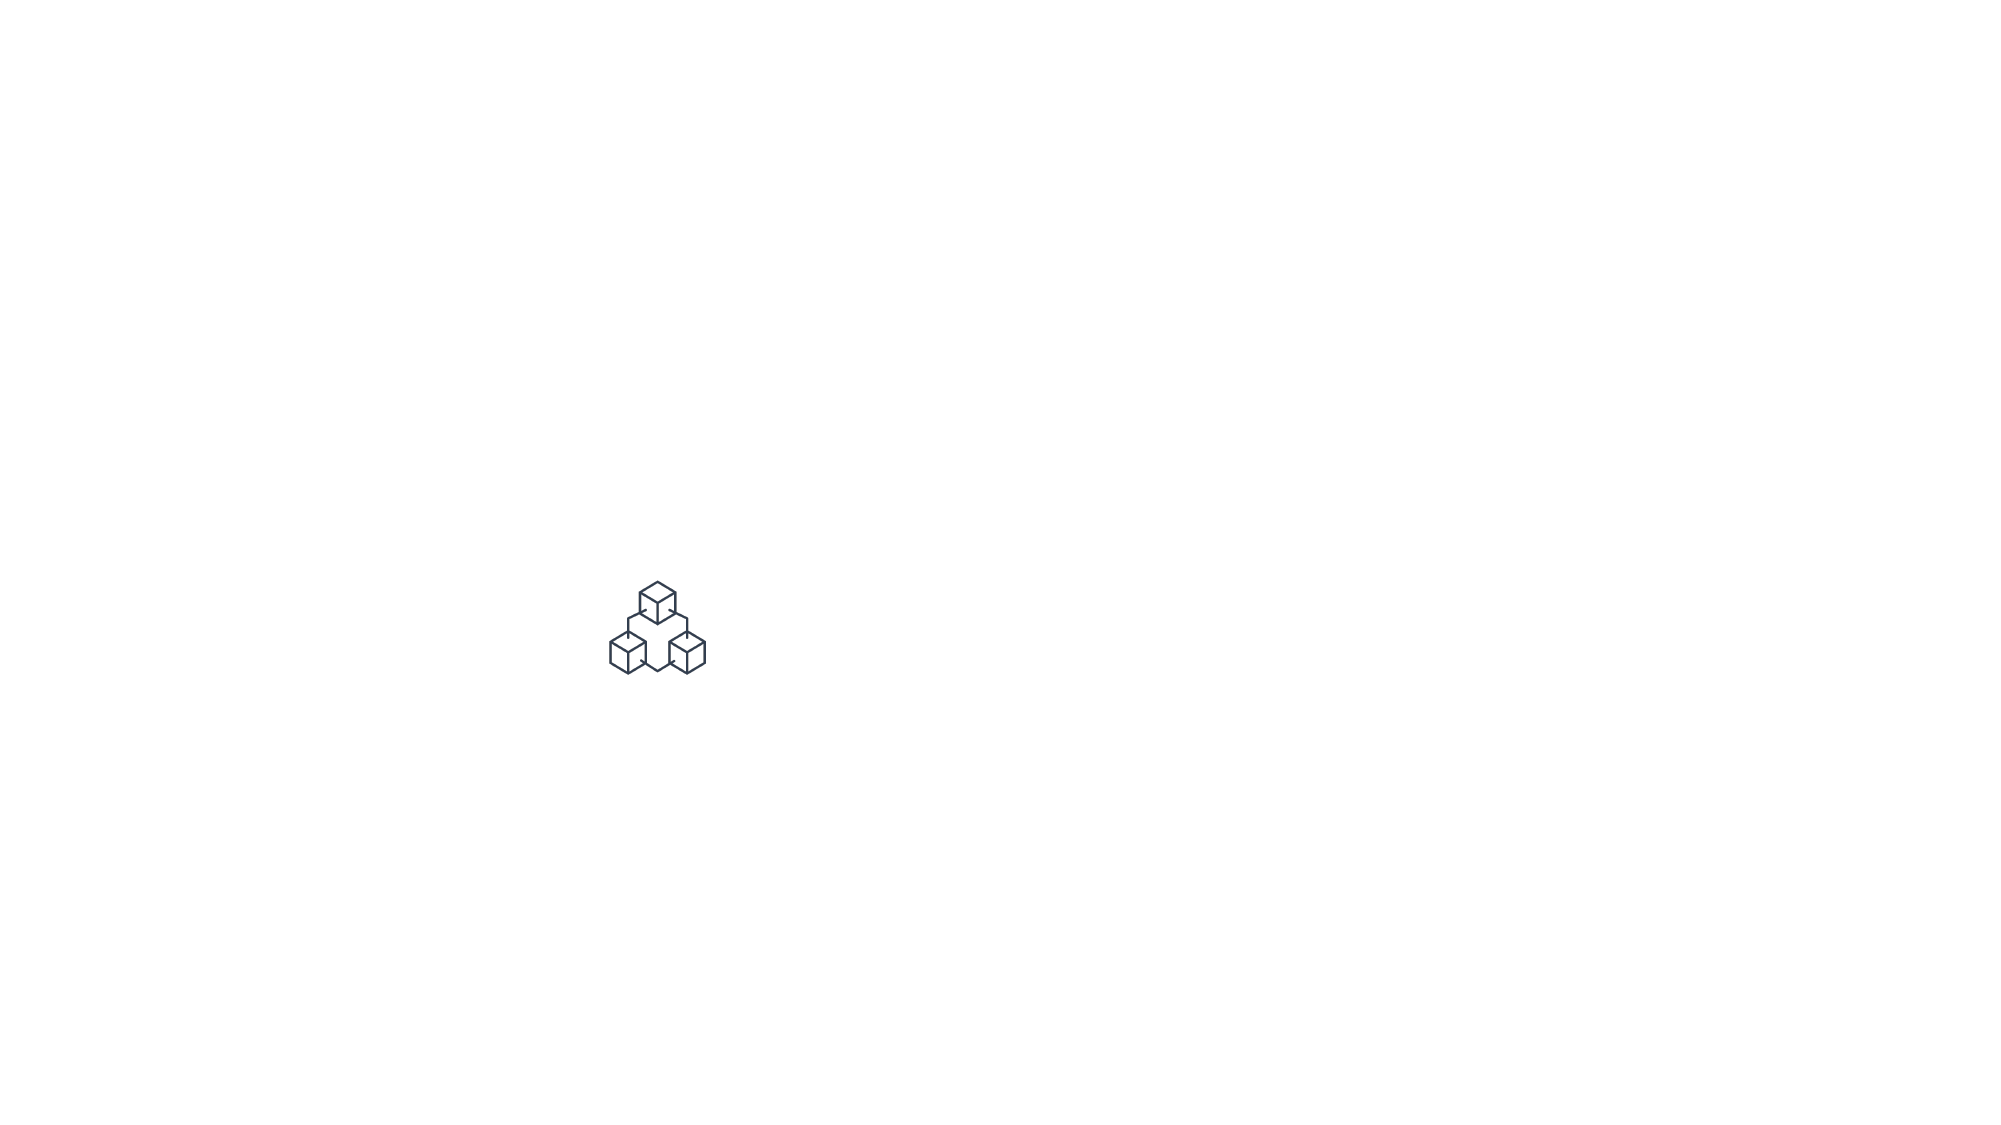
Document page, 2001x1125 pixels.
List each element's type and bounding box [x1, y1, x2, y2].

picture [601, 571, 714, 685]
